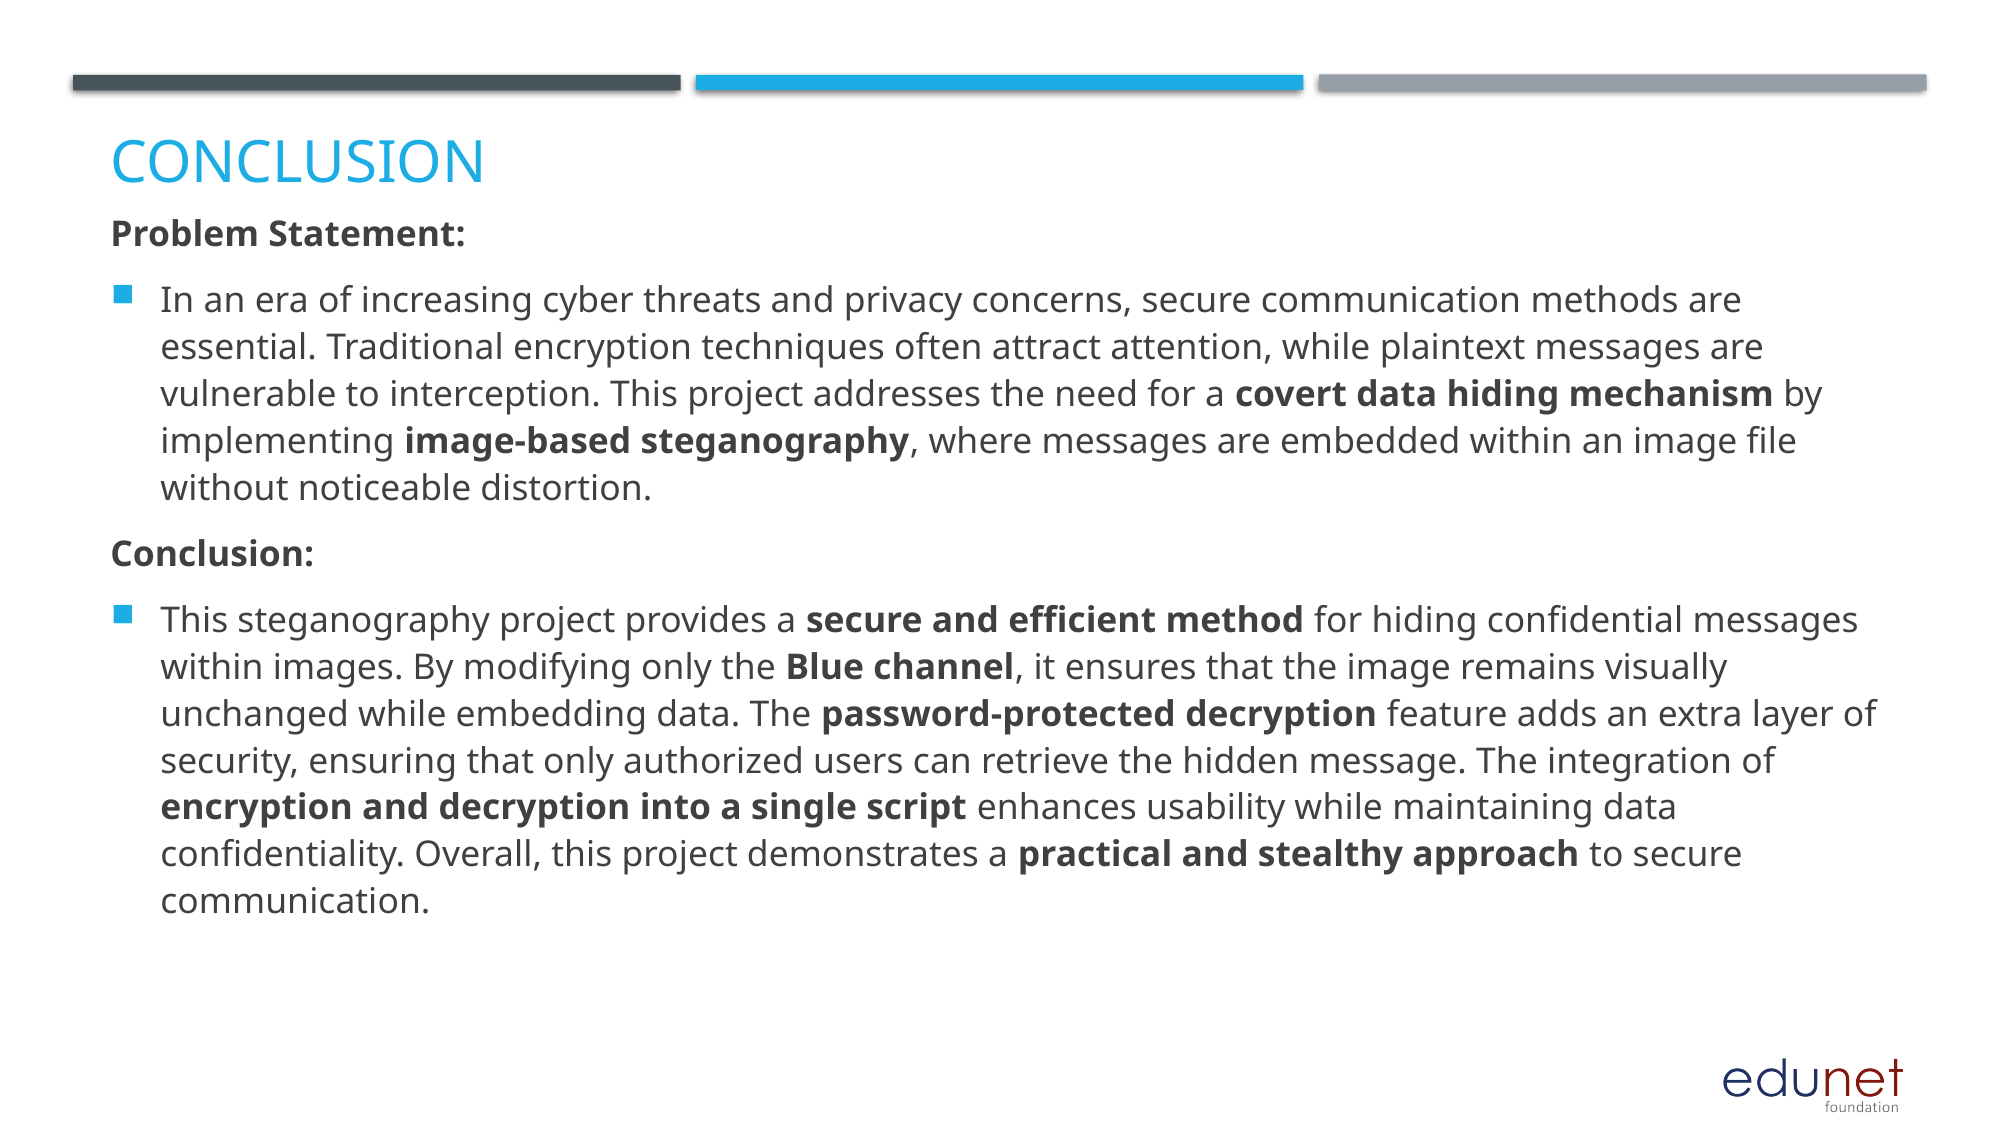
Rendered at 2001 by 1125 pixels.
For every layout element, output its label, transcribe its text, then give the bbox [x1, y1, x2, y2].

list Problem Statement: In an era of increasing cyber threats and privacy concerns, secure communication methods are essential. Traditional encryption techniques often attract attention, while plaintext messages are vulnerable to interception. This project addresses the need for a covert data hiding mechanism by implementing image-based steganography, where messages are embedded within an image file without noticeable distortion. Conclusion: This steganography project provides a secure and efficient method for hiding confidential messages within images. By modifying only the Blue channel, it ensures that the image remains visually unchanged while embedding data. The password-protected decryption feature adds an extra layer of security, ensuring that only authorized users can retrieve the hidden message. The integration of encryption and decryption into a single script enhances usability while maintaining data confidentiality. Overall, this project demonstrates a practical and stealthy approach to secure communication. [95, 213, 1905, 981]
title Conclusion [95, 115, 1905, 203]
picture [1719, 1056, 1905, 1116]
